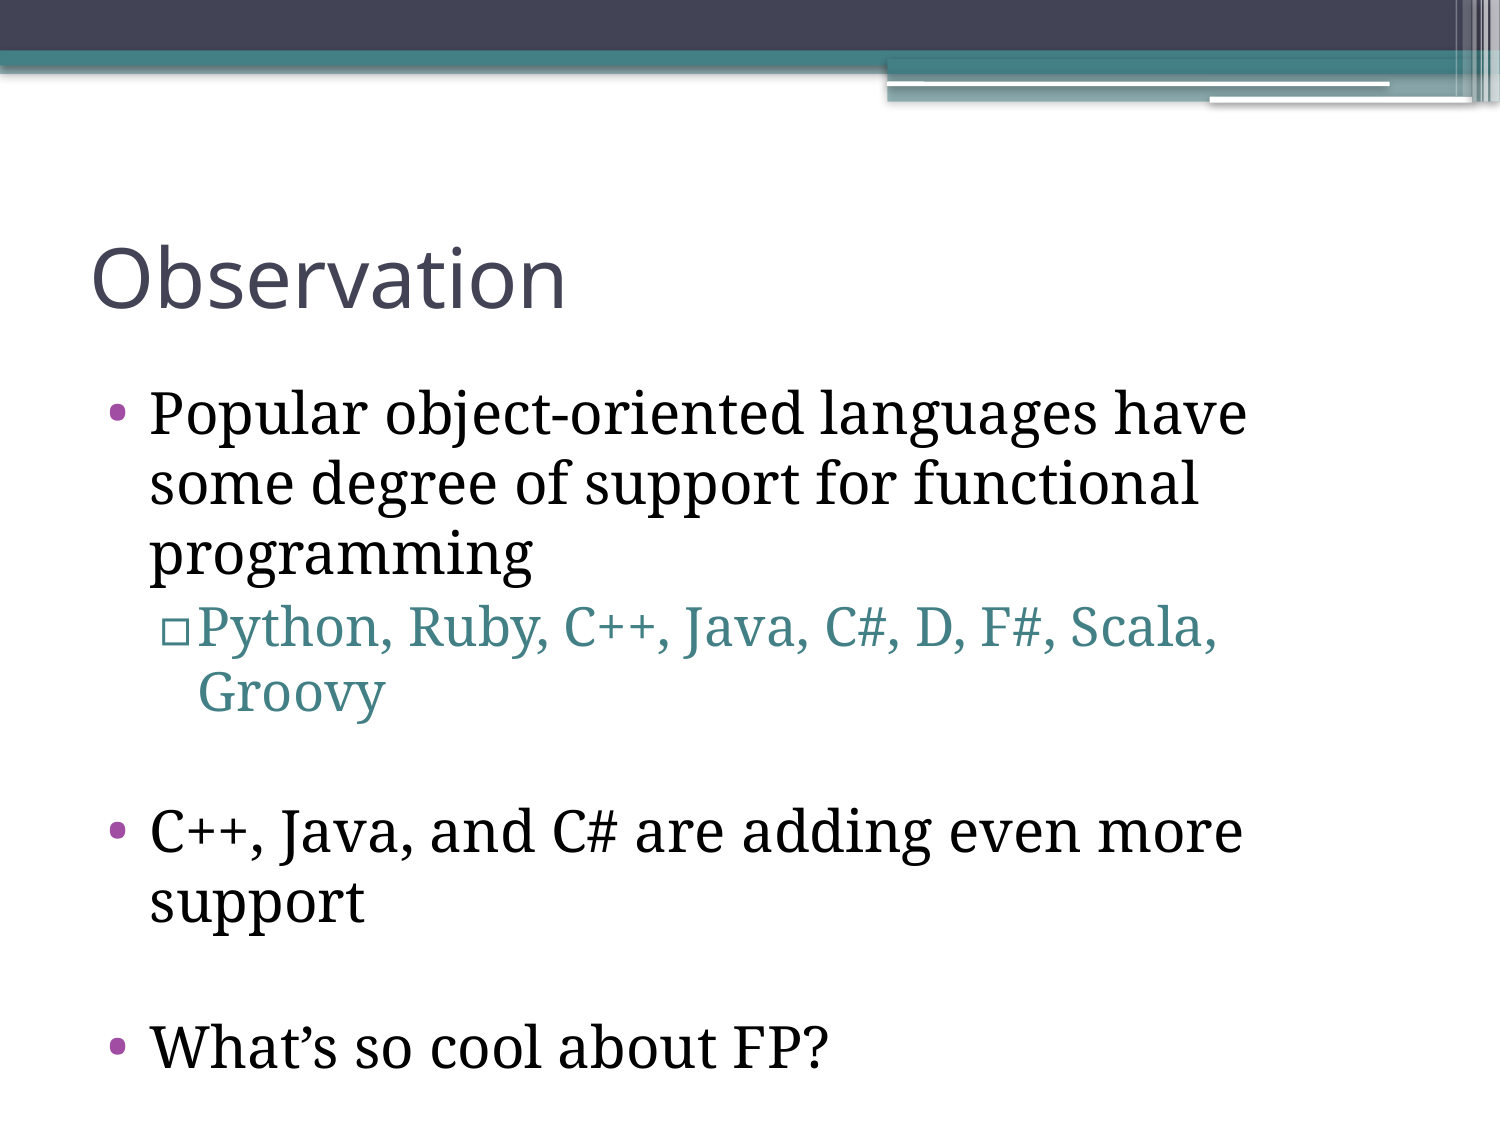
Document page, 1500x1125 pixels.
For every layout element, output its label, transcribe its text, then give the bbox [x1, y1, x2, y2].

title Observation [75, 187, 1425, 363]
list Popular object-oriented languages have some degree of support for functional programming Python, Ruby, C++, Java, C#, D, F#, Scala, Groovy C++, Java, and C# are adding even more support What’s so cool about FP? [75, 368, 1425, 1079]
